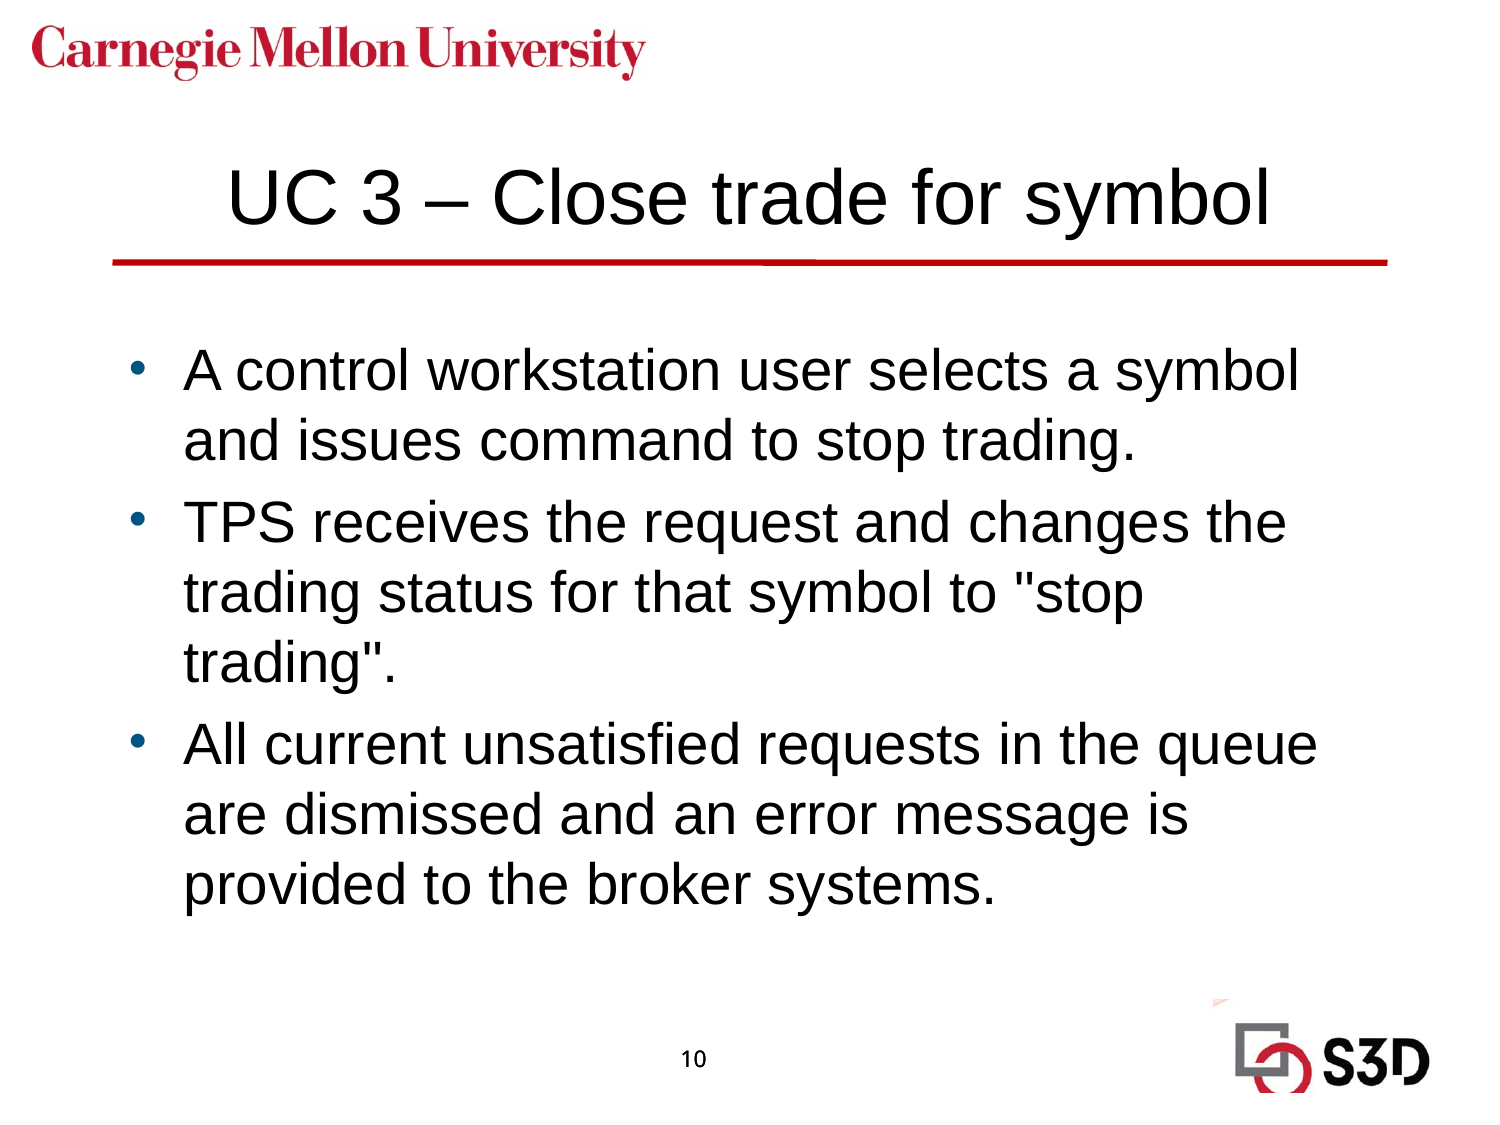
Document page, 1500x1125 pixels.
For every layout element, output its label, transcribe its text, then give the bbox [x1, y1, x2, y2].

picture [32, 25, 646, 81]
title UC 3 – Close trade for symbol [112, 99, 1388, 288]
slide_number 10 [670, 1037, 717, 1125]
list A control workstation user selects a symbol and issues command to stop trading. TPS receives the request and changes the trading status for that symbol to "stop trading". All current unsatisfied requests in the queue are dismissed and an error message is provided to the broker systems. [112, 324, 1388, 988]
